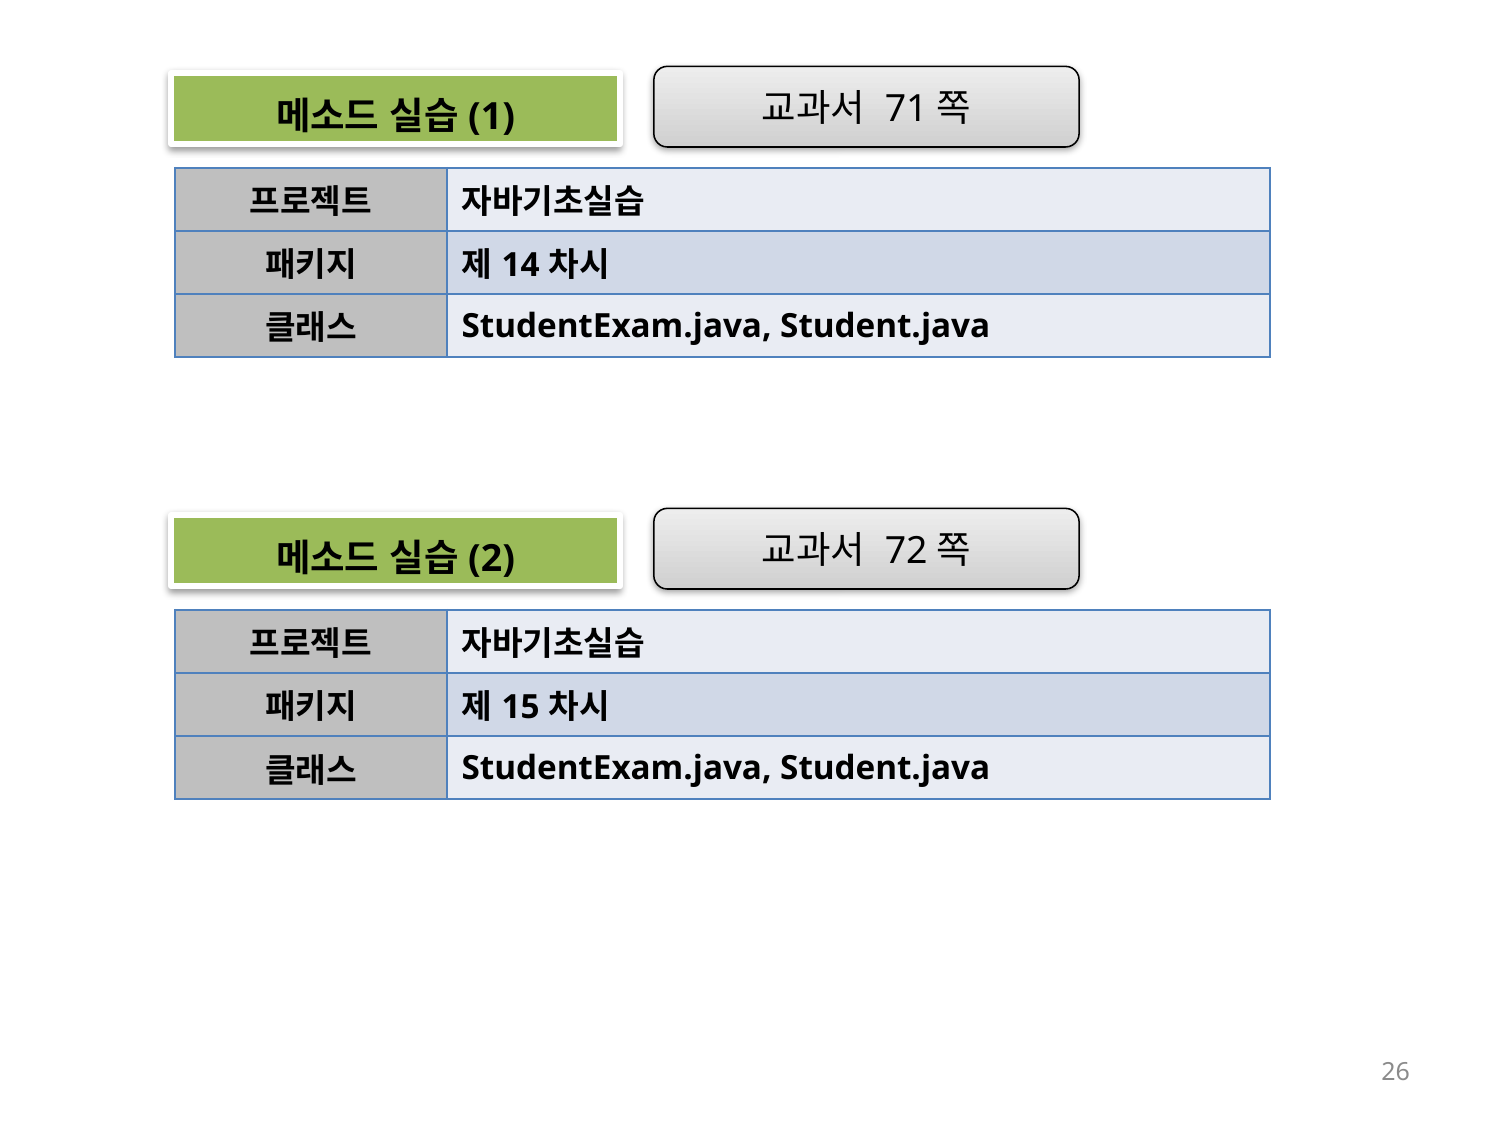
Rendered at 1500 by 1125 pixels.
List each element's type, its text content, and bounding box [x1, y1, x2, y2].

table_cell 패키지 [176, 674, 446, 735]
table_cell 제15차시 [448, 674, 1269, 735]
table_header 프로젝트 [176, 169, 446, 230]
text_box 교과서 71쪽 [653, 65, 1080, 148]
table_cell 클래스 [176, 295, 446, 356]
text_box 메소드 실습(1) [168, 70, 623, 147]
slide_number 26 [1074, 1042, 1425, 1103]
table_cell 제14차시 [448, 232, 1269, 293]
table_cell 클래스 [176, 737, 446, 798]
text_box 메소드 실습(2) [168, 512, 623, 589]
table_header 자바기초실습 [448, 169, 1269, 230]
table_cell 패키지 [176, 232, 446, 293]
table_cell StudentExam.java, Student.java [448, 295, 1269, 356]
table_header 프로젝트 [176, 611, 446, 672]
table_header 자바기초실습 [448, 611, 1269, 672]
text_box 교과서 72쪽 [653, 507, 1080, 590]
table_cell StudentExam.java, Student.java [448, 737, 1269, 798]
